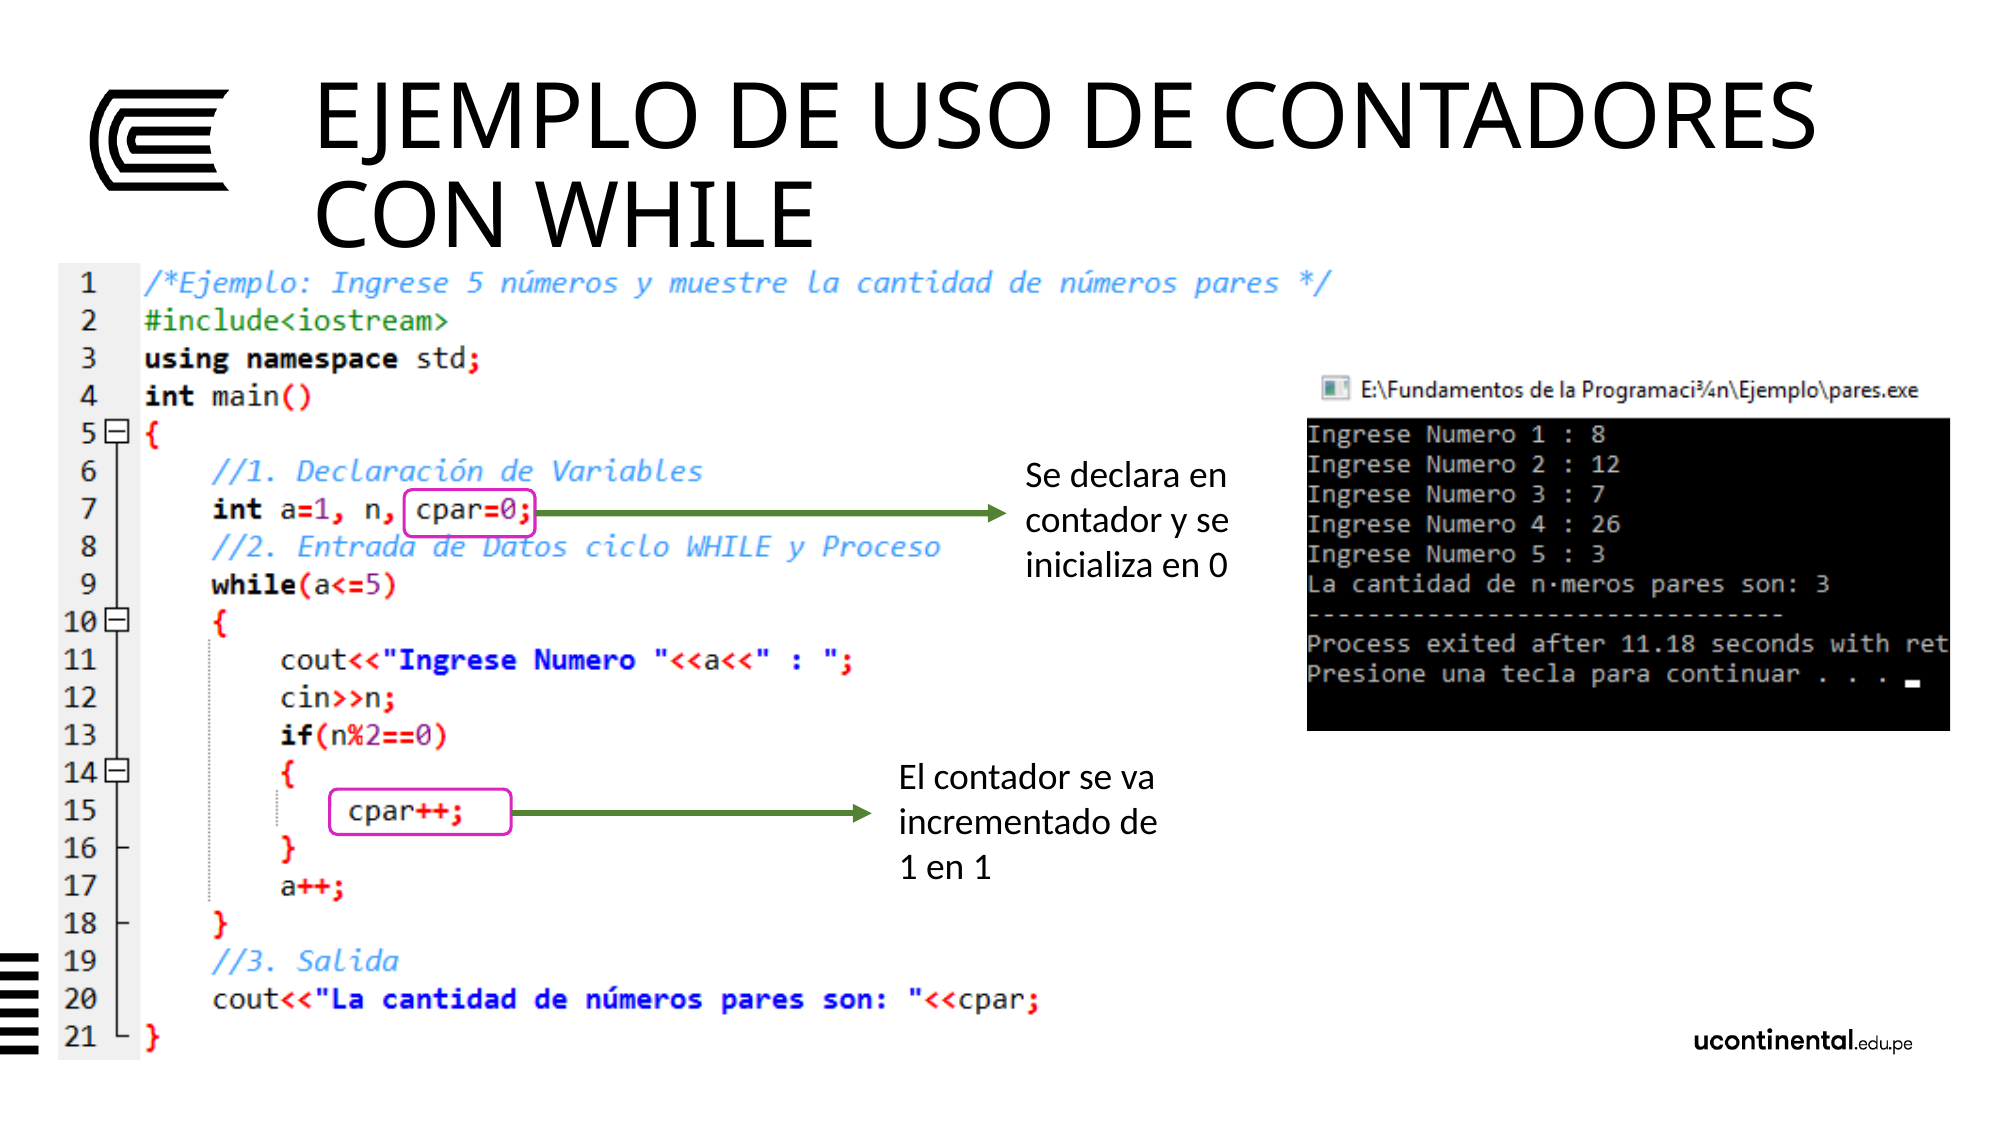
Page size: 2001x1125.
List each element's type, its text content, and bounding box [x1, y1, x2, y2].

picture [0, 0, 2001, 1125]
title EJEMPLO DE USO DE CONTADORES CON WHILE [297, 59, 1863, 278]
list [58, 263, 1344, 1060]
